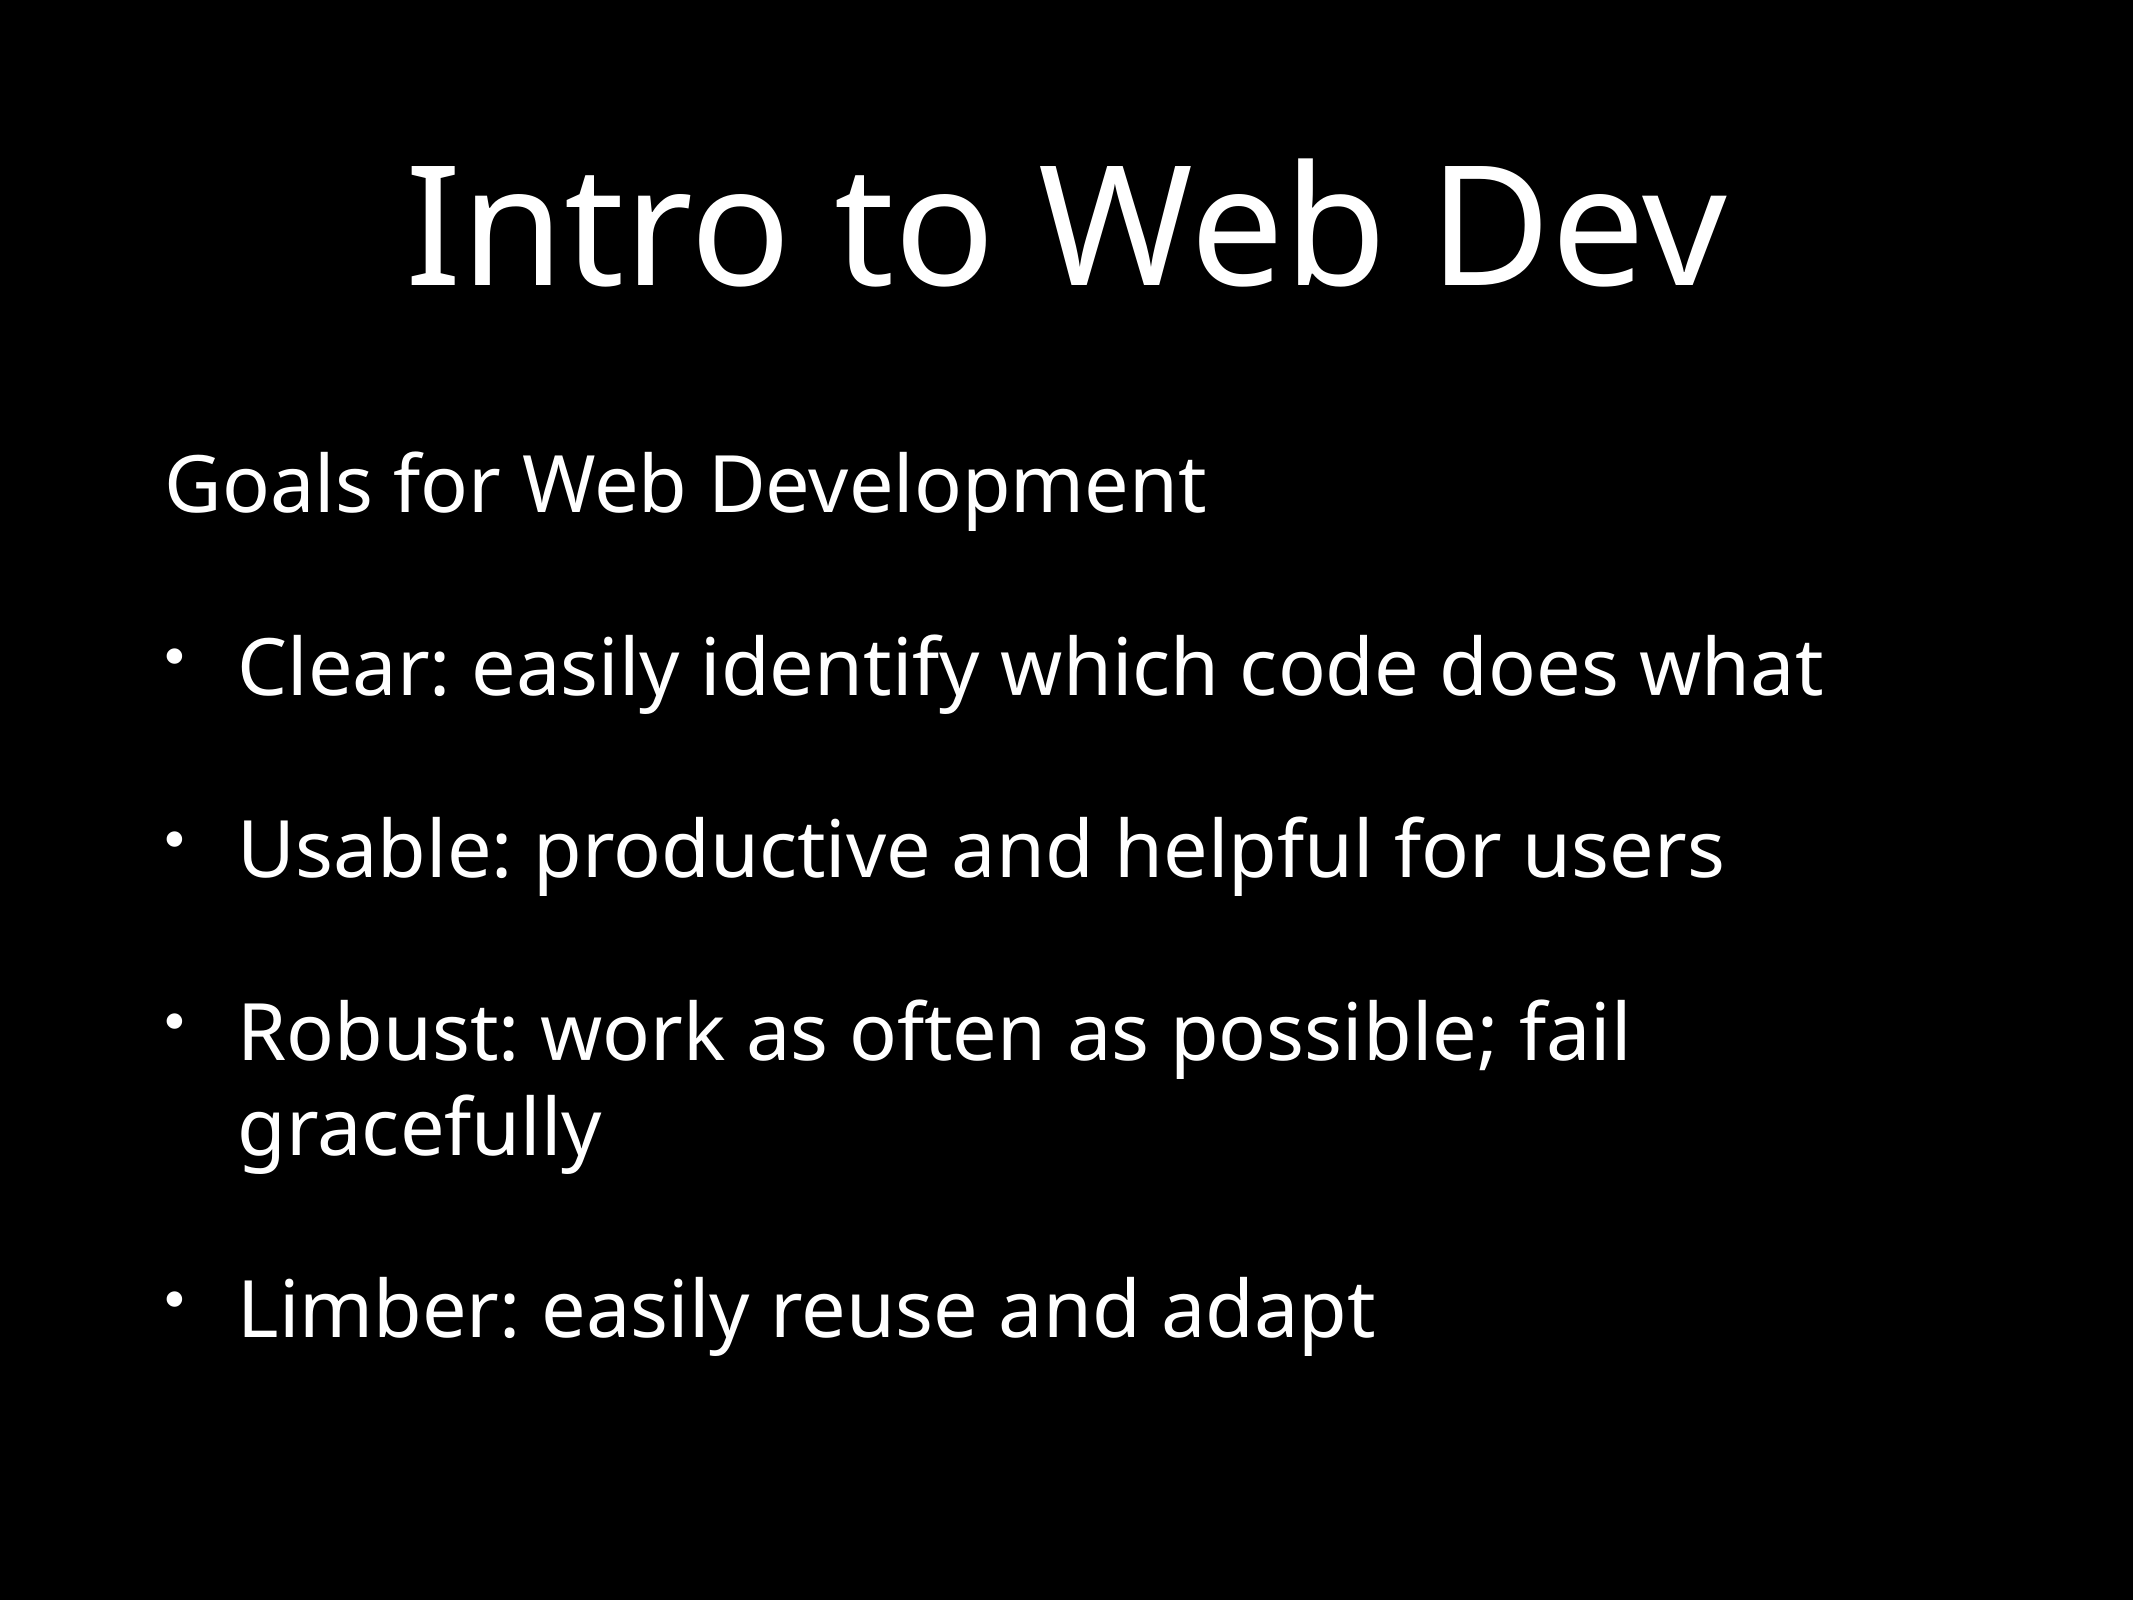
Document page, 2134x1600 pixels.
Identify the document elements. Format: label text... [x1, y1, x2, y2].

title Intro to Web Dev [155, 41, 1978, 397]
list Goals for Web Development Clear: easily identify which code does what Usable: productive and helpful for users Robust: work as often as possible; fail gracefully Limber: easily reuse and adapt [155, 424, 1978, 1439]
